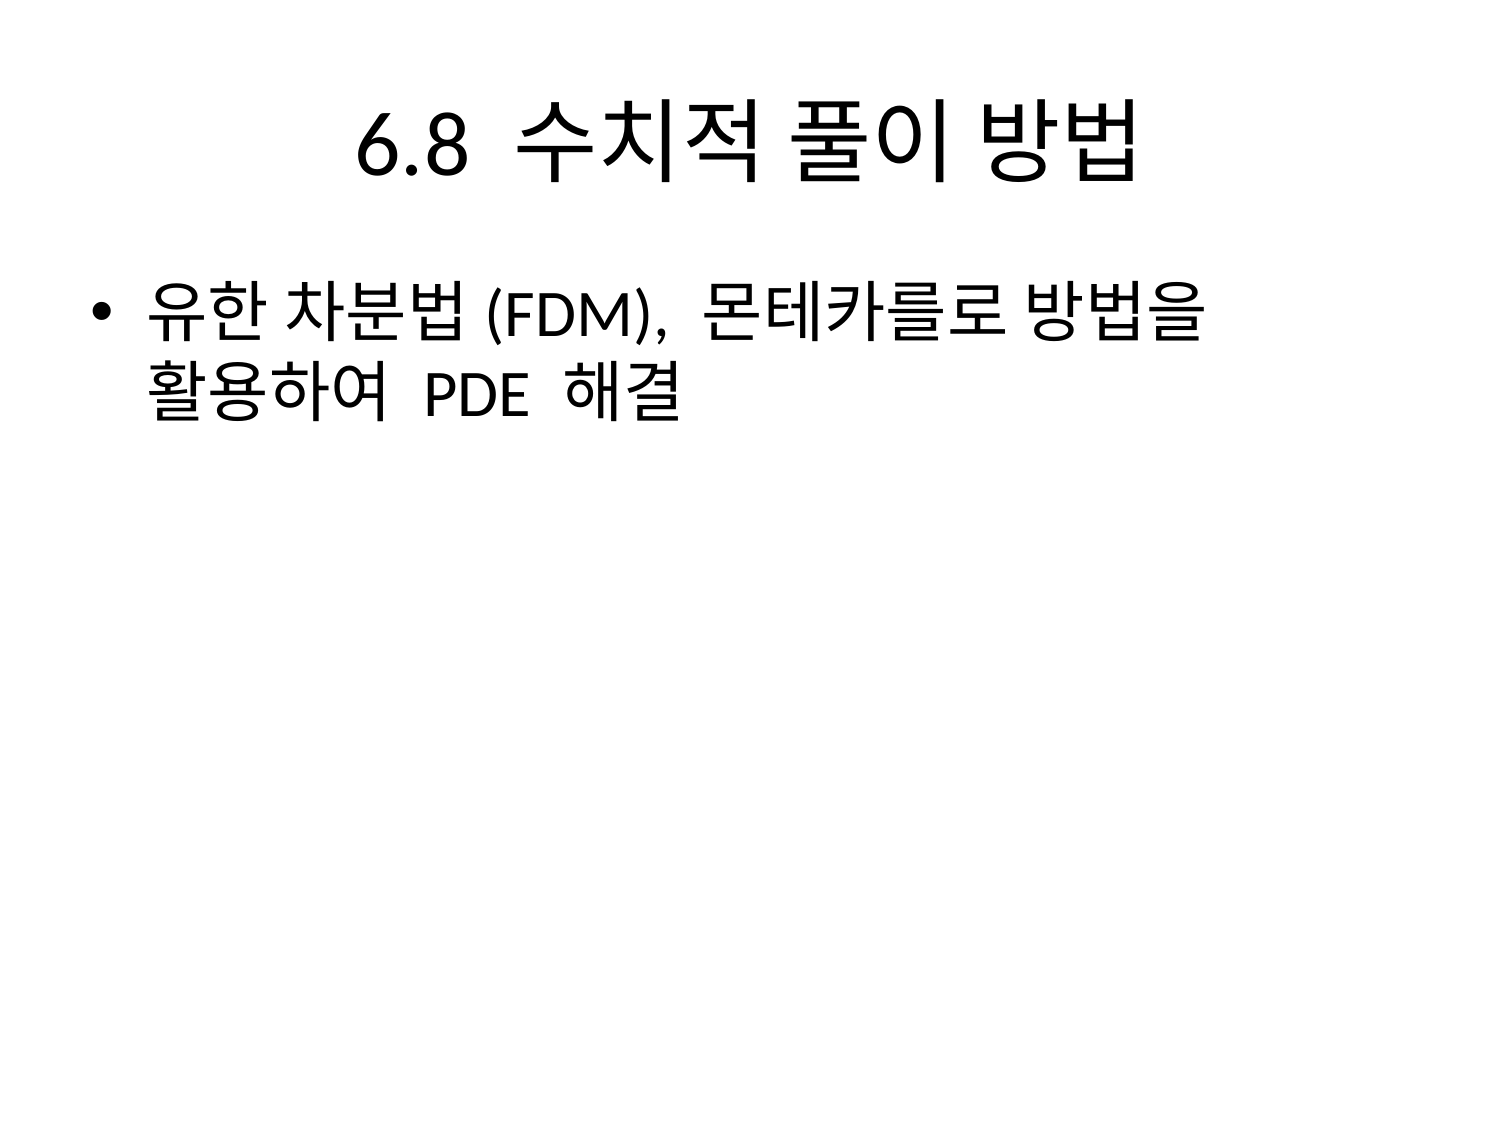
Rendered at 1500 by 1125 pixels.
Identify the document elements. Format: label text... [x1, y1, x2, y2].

title 6.8 수치적 풀이 방법 [75, 45, 1425, 233]
list 유한 차분법(FDM), 몬테카를로 방법을 활용하여 PDE 해결 [75, 262, 1425, 1005]
